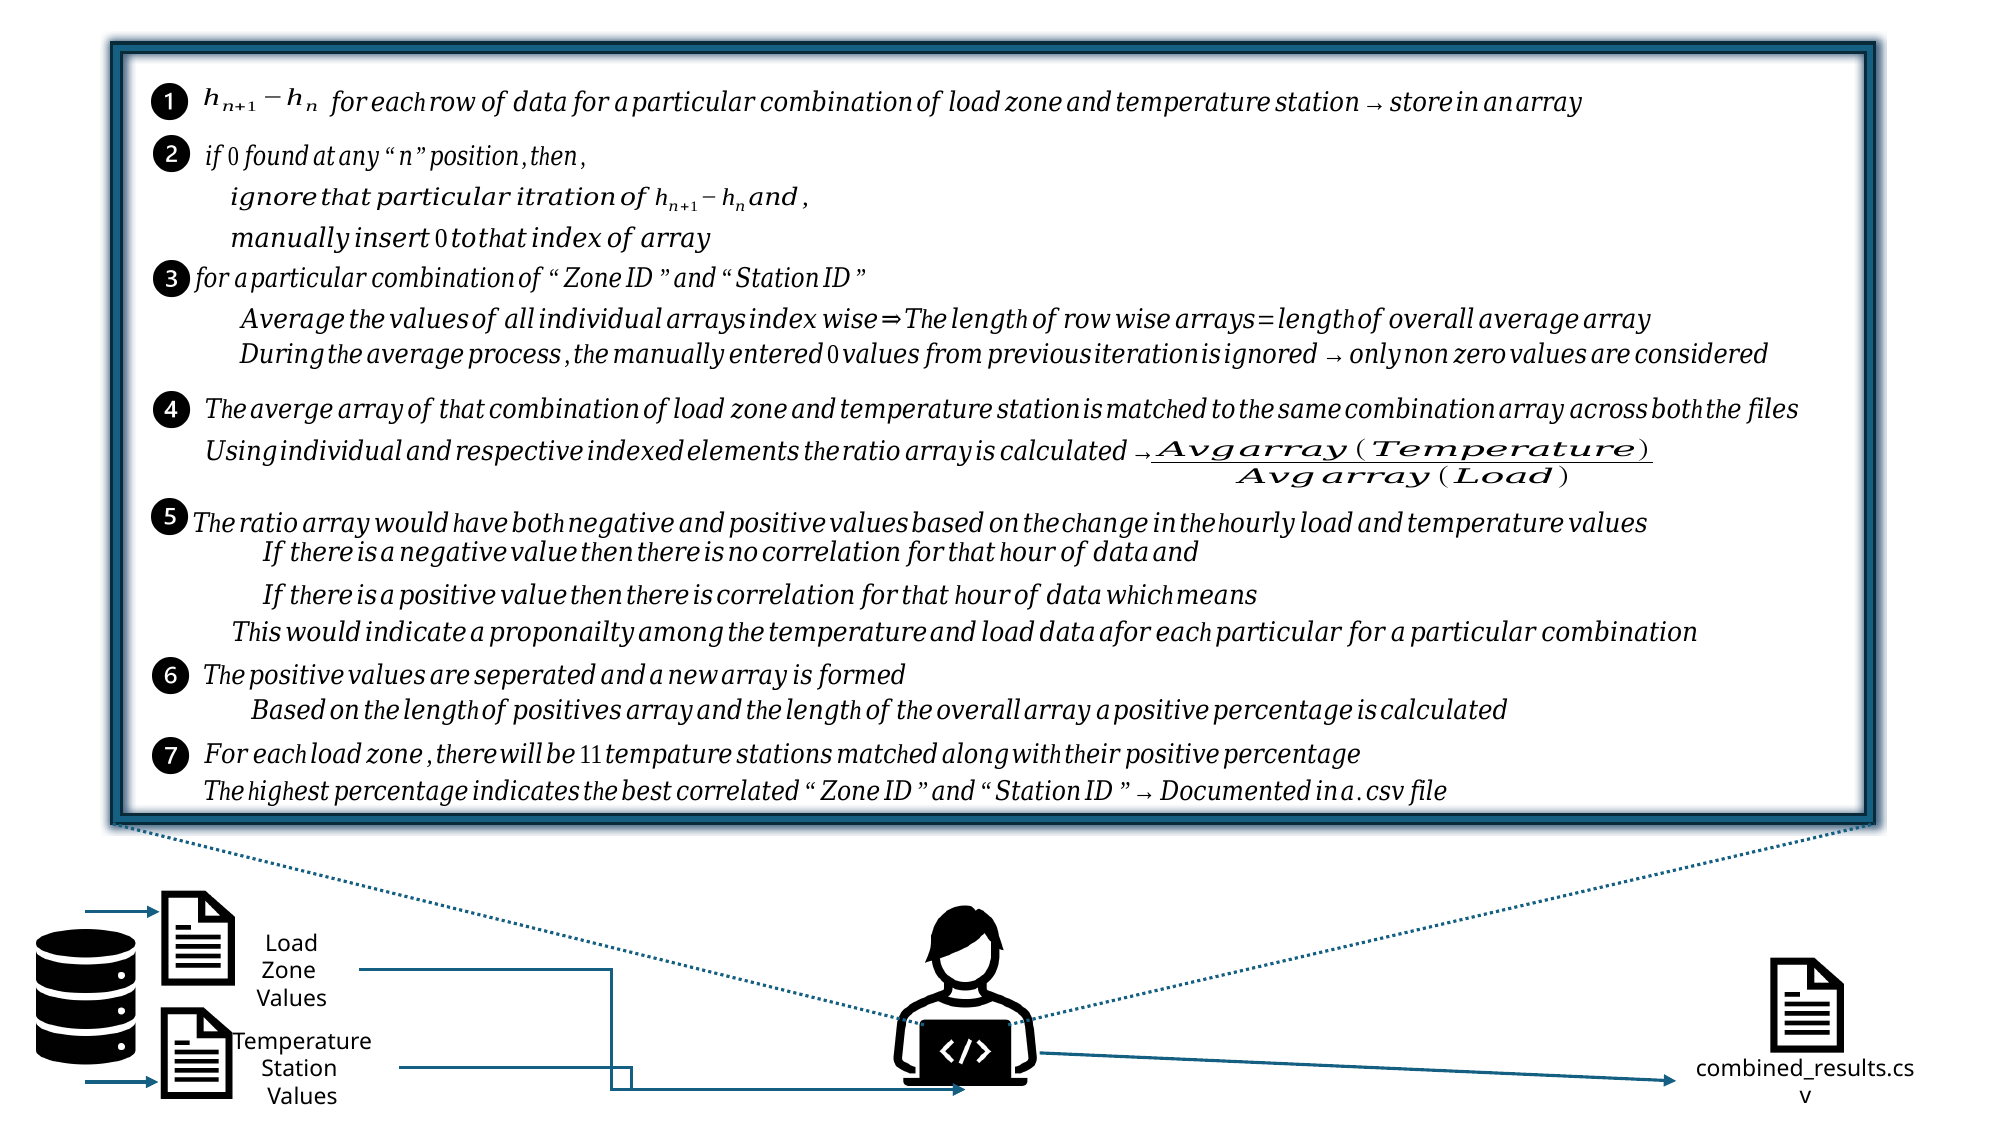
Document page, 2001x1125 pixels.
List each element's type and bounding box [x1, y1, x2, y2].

text_box [398, 1067, 966, 1091]
text_box [145, 492, 1699, 649]
text_box [110, 41, 1876, 825]
text_box [111, 822, 925, 1026]
text_box [148, 130, 810, 254]
text_box [146, 77, 1585, 125]
text_box [1675, 948, 1936, 1090]
text_box [147, 254, 1770, 371]
picture [0, 911, 141, 1083]
text_box [147, 385, 1800, 490]
text_box [147, 651, 1510, 727]
text_box [358, 955, 966, 1091]
picture [925, 886, 1068, 1091]
text_box [141, 1026, 400, 1118]
text_box [1007, 823, 1876, 1026]
text_box [1039, 1052, 1677, 1069]
text_box [147, 732, 1449, 808]
